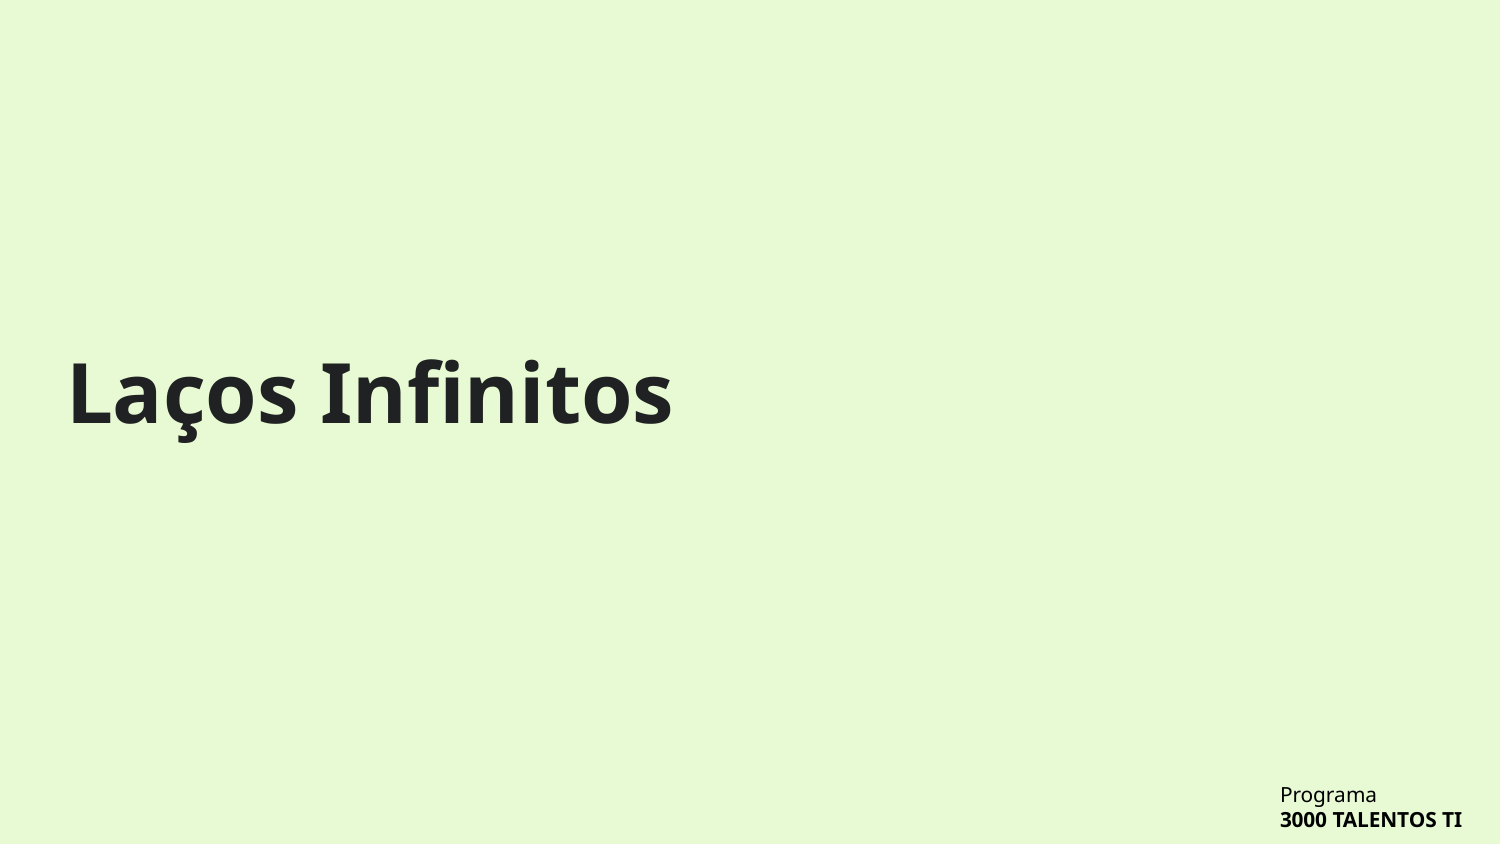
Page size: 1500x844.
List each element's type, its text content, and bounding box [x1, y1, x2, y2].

title Laços Infinitos [51, 143, 1253, 638]
